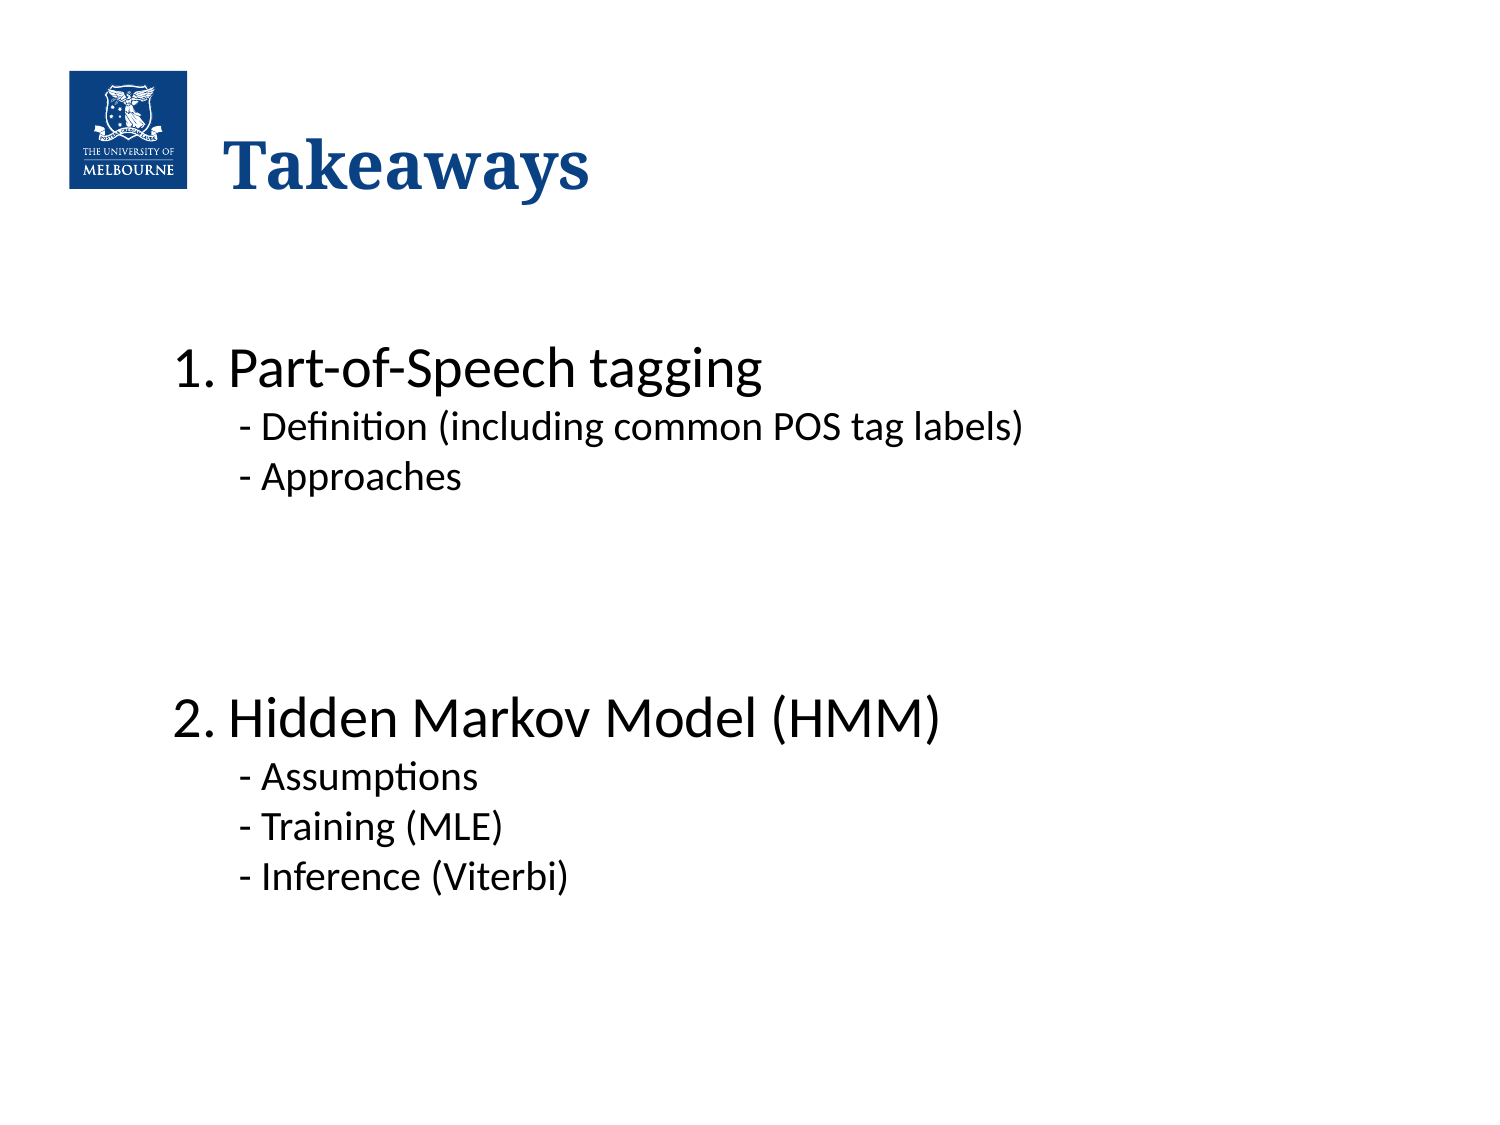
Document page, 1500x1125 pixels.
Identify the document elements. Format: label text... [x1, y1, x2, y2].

title Takeaways [208, 64, 1443, 211]
text_box Part-of-Speech tagging - Definition (including common POS tag labels) - Approaches Hidden Markov Model (HMM) - Assumptions - Training (MLE) - Inference (Viterbi) [157, 321, 1040, 952]
